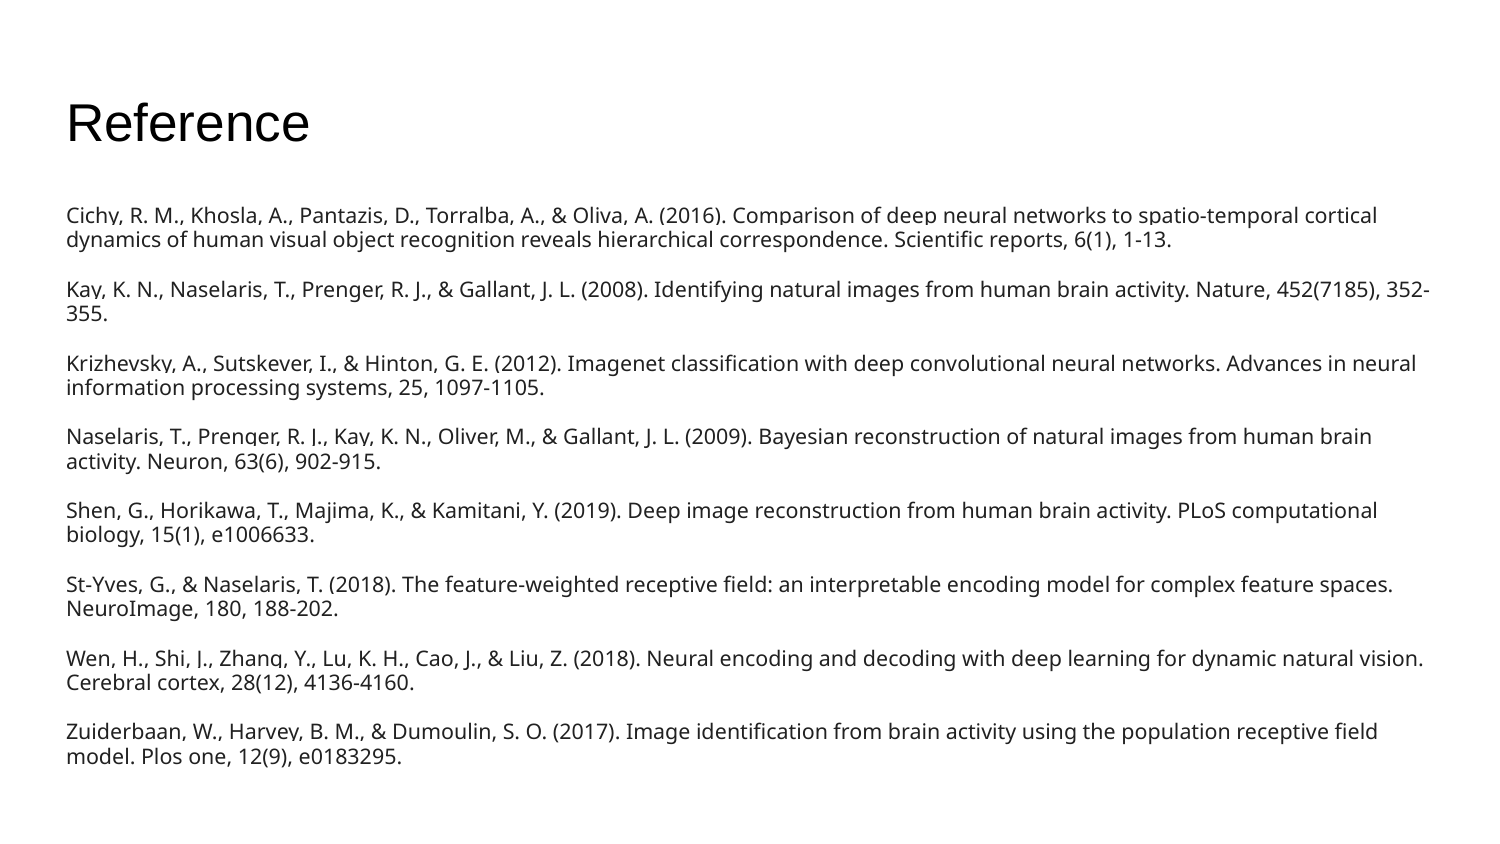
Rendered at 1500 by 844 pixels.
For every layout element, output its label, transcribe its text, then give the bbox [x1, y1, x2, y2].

list Cichy, R. M., Khosla, A., Pantazis, D., Torralba, A., & Oliva, A. (2016). Comparison of deep neural networks to spatio-temporal cortical dynamics of human visual object recognition reveals hierarchical correspondence. Scientific reports, 6(1), 1-13. Kay, K. N., Naselaris, T., Prenger, R. J., & Gallant, J. L. (2008). Identifying natural images from human brain activity. Nature, 452(7185), 352-355. Krizhevsky, A., Sutskever, I., & Hinton, G. E. (2012). Imagenet classification with deep convolutional neural networks. Advances in neural information processing systems, 25, 1097-1105. Naselaris, T., Prenger, R. J., Kay, K. N., Oliver, M., & Gallant, J. L. (2009). Bayesian reconstruction of natural images from human brain activity. Neuron, 63(6), 902-915. Shen, G., Horikawa, T., Majima, K., & Kamitani, Y. (2019). Deep image reconstruction from human brain activity. PLoS computational biology, 15(1), e1006633. St-Yves, G., & Naselaris, T. (2018). The feature-weighted receptive field: an interpretable encoding model for complex feature spaces. NeuroImage, 180, 188-202. Wen, H., Shi, J., Zhang, Y., Lu, K. H., Cao, J., & Liu, Z. (2018). Neural encoding and decoding with deep learning for dynamic natural vision. Cerebral cortex, 28(12), 4136-4160. Zuiderbaan, W., Harvey, B. M., & Dumoulin, S. O. (2017). Image identification from brain activity using the population receptive field model. Plos one, 12(9), e0183295. [51, 189, 1449, 774]
title Reference [51, 72, 1449, 167]
